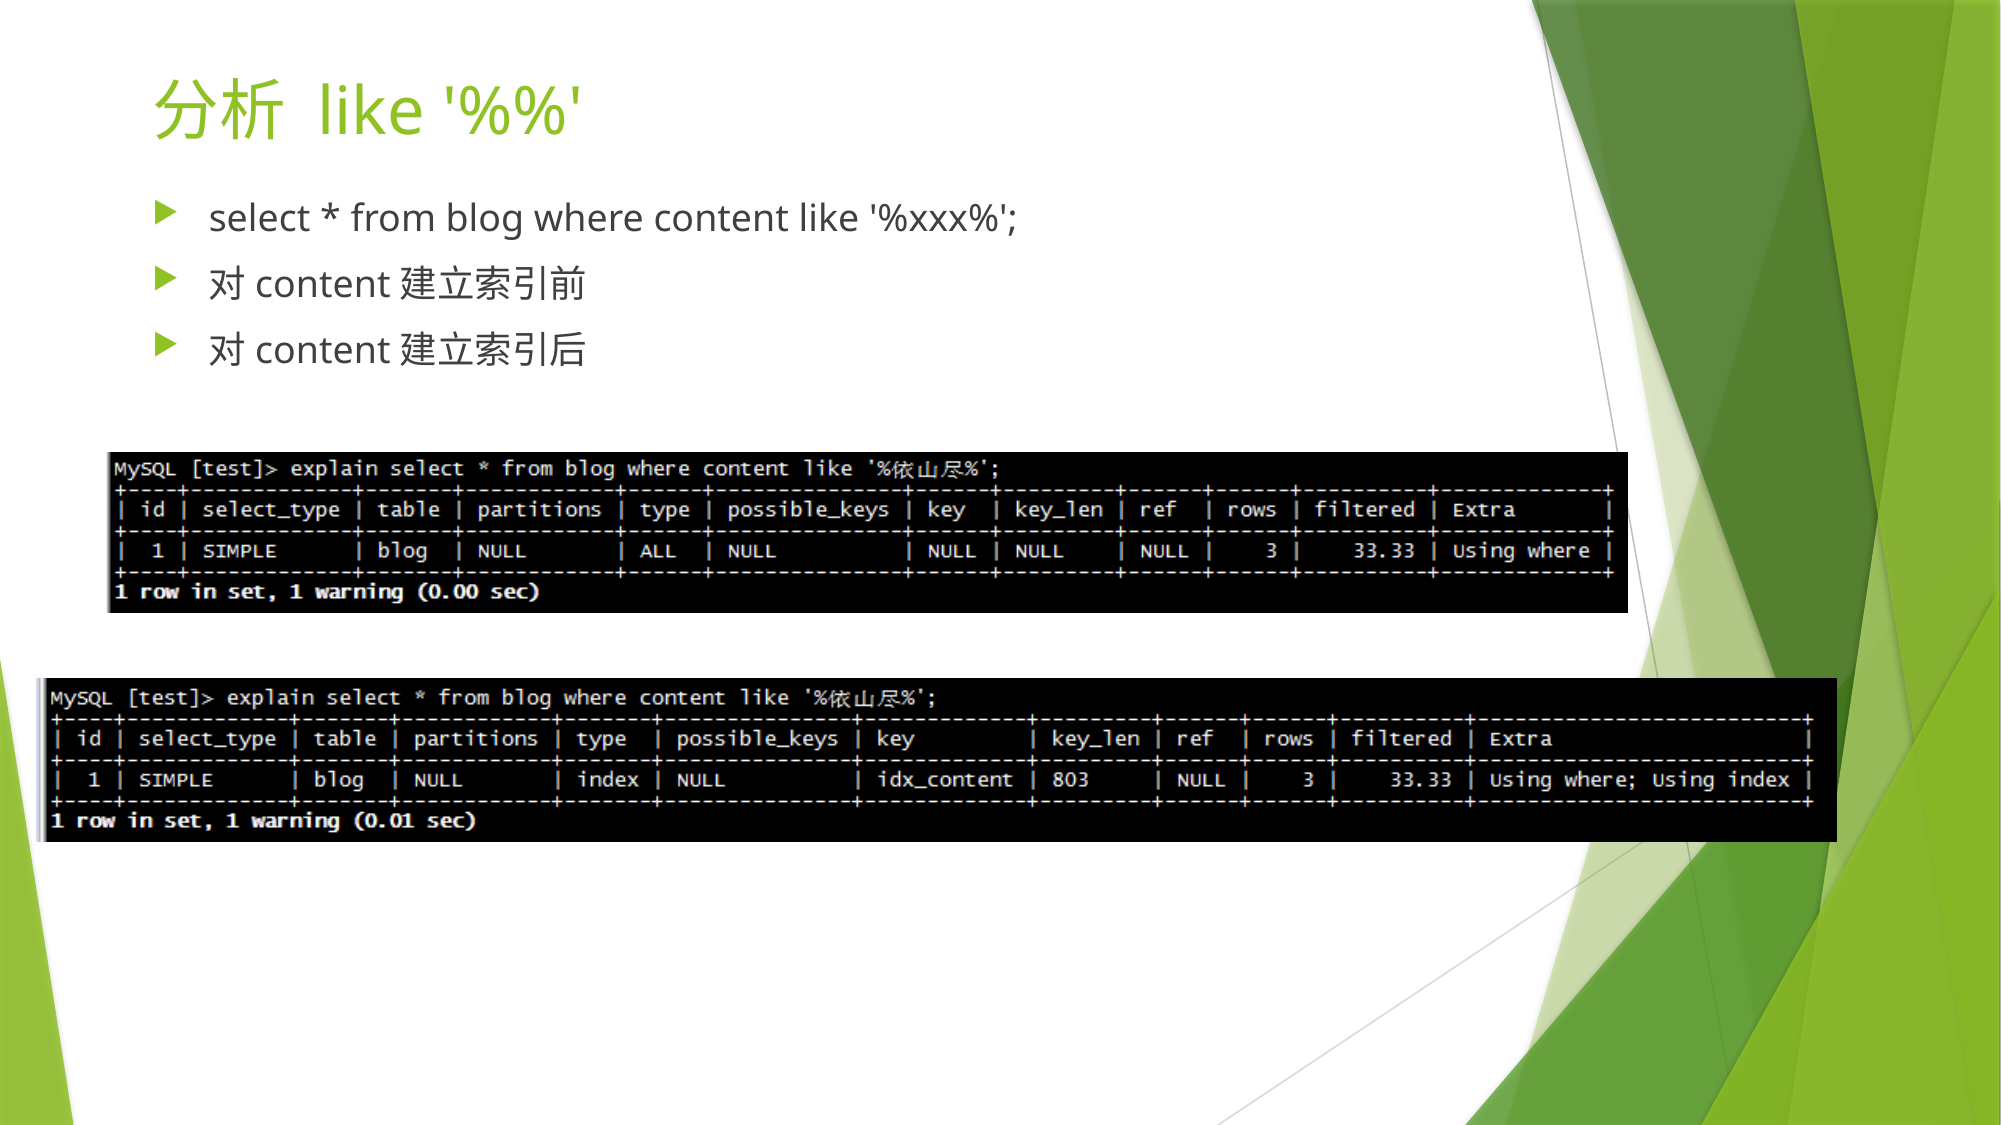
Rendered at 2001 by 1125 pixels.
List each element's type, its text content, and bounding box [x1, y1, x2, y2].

picture [105, 452, 1629, 613]
picture [36, 678, 1838, 842]
title 分析 like '%%' [137, 59, 1837, 172]
list select * from blog where content like '%xxx%'; 对content建立索引前 对content建立索引后 [137, 186, 1863, 1014]
